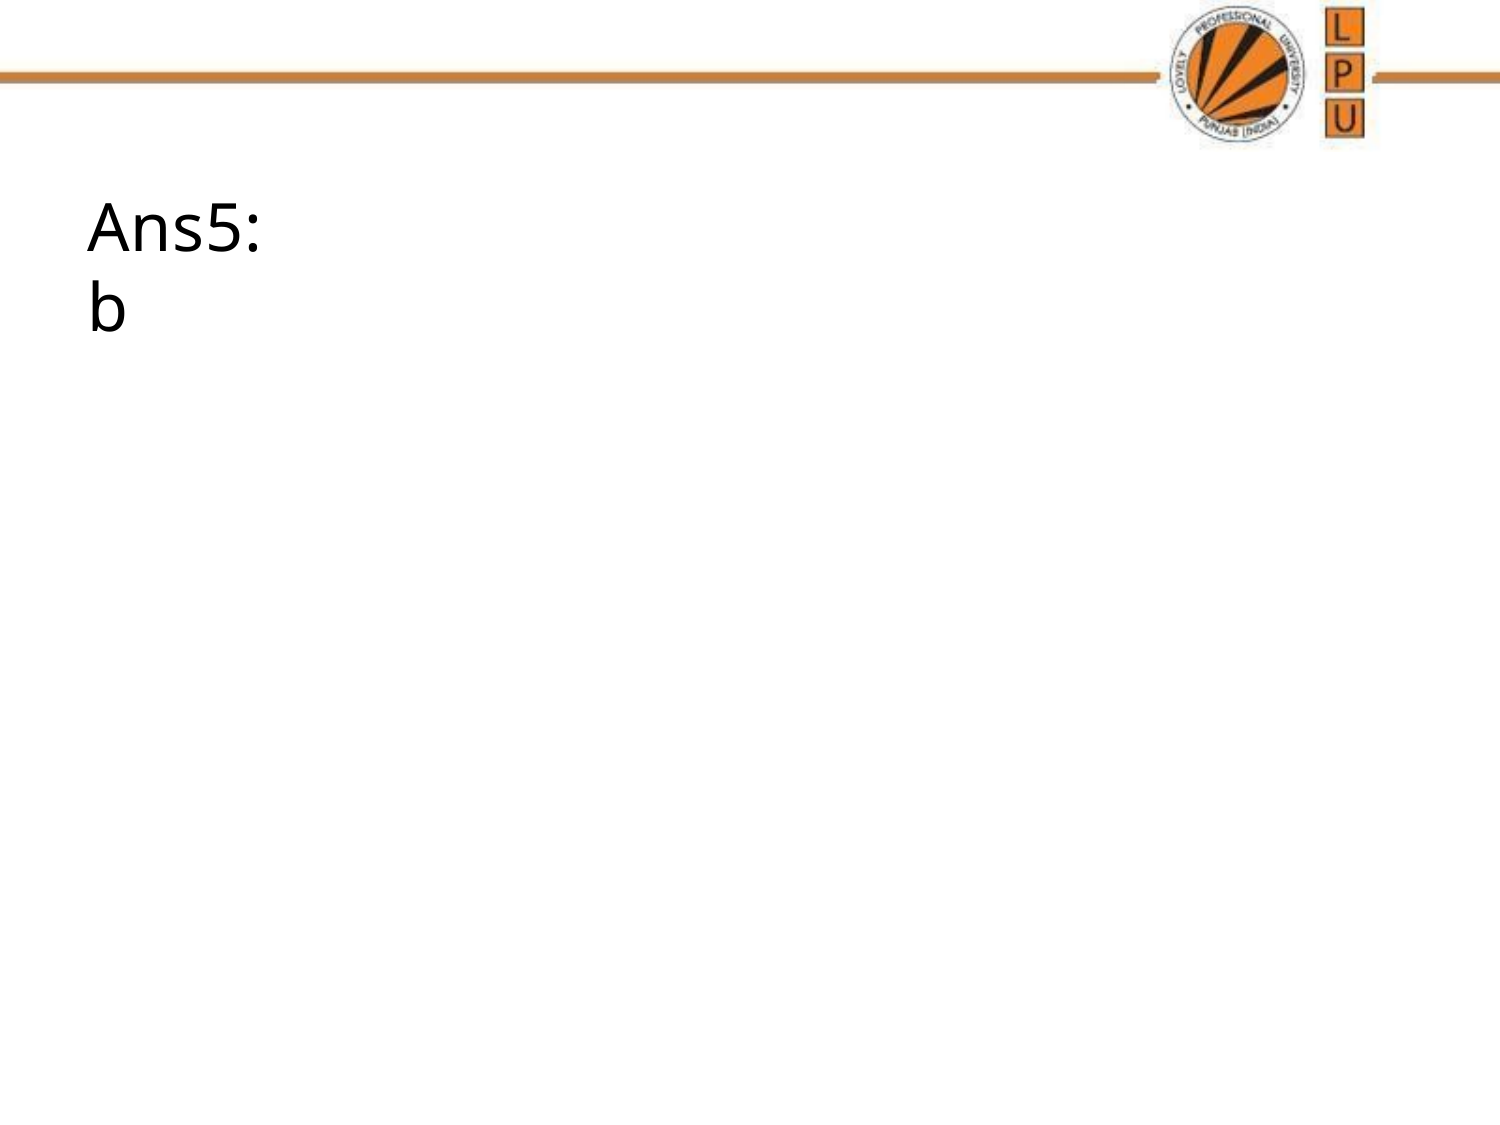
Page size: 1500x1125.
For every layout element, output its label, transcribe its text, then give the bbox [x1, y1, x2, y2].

picture [0, 0, 1500, 152]
title Ans5: b [85, 181, 316, 373]
